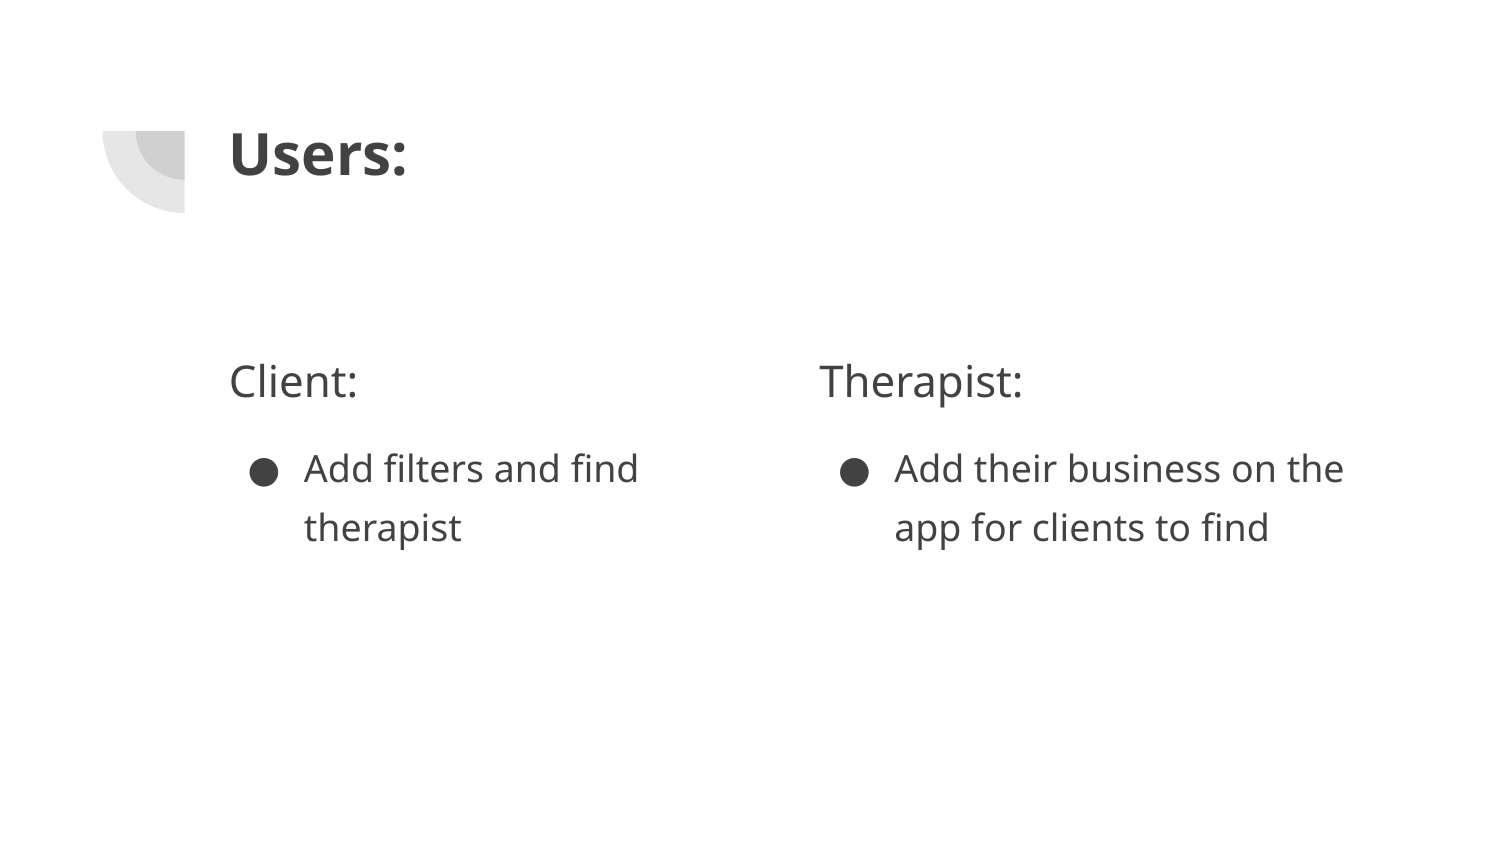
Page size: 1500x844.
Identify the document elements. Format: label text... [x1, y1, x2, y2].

list Therapist: Add their business on the app for clients to find [804, 326, 1368, 744]
list Client: Add filters and find therapist [213, 326, 777, 744]
title Users: [213, 98, 1368, 263]
